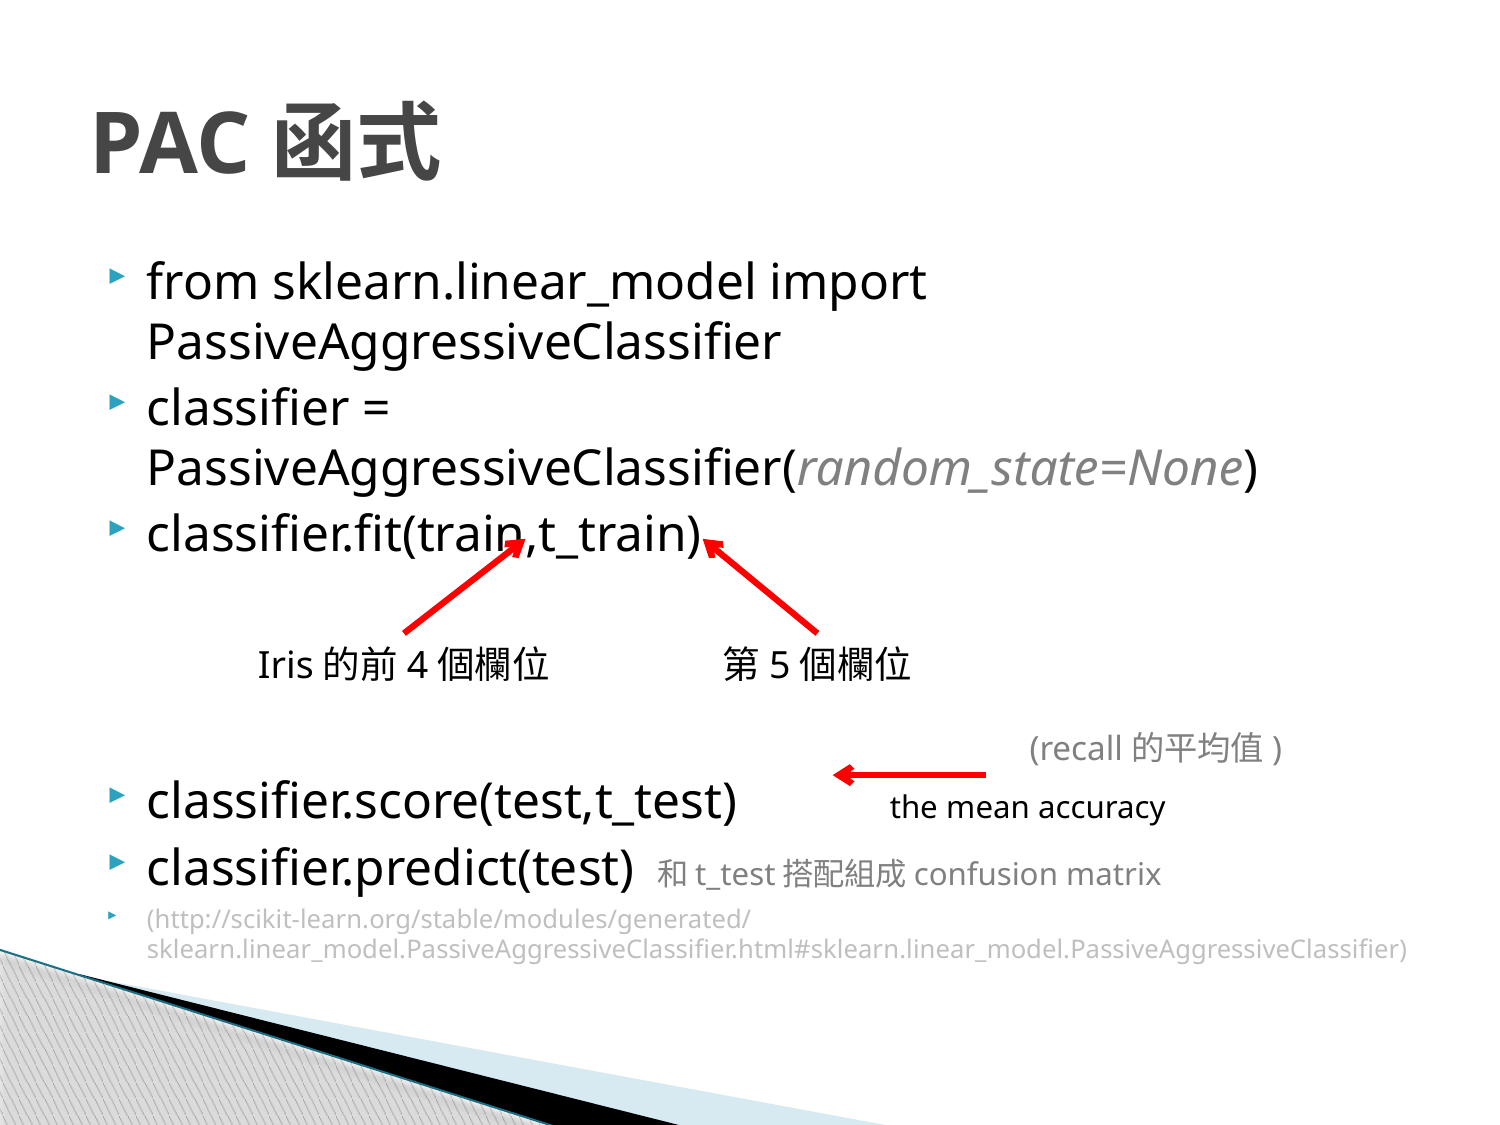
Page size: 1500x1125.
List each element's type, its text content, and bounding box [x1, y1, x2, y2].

text_box Iris的前4個欄位 [243, 633, 565, 694]
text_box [702, 538, 818, 634]
text_box (recall的平均值) [1014, 719, 1297, 775]
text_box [403, 538, 526, 634]
text_box 第5個欄位 [707, 633, 927, 694]
list from sklearn.linear_model import PassiveAggressiveClassifier classifier = PassiveAggressiveClassifier(random_state=None) classifier.fit(train,t_train) classifier.score(test,t_test) the mean accuracy classifier.predict(test) 和t_test搭配組成confusion matrix (http://scikit-learn.org/stable/modules/generated/sklearn.linear_model.PassiveAggressiveClassifier.html#sklearn.linear_model.PassiveAggressiveClassifier) [75, 243, 1425, 986]
title PAC函式 [75, 45, 1425, 233]
